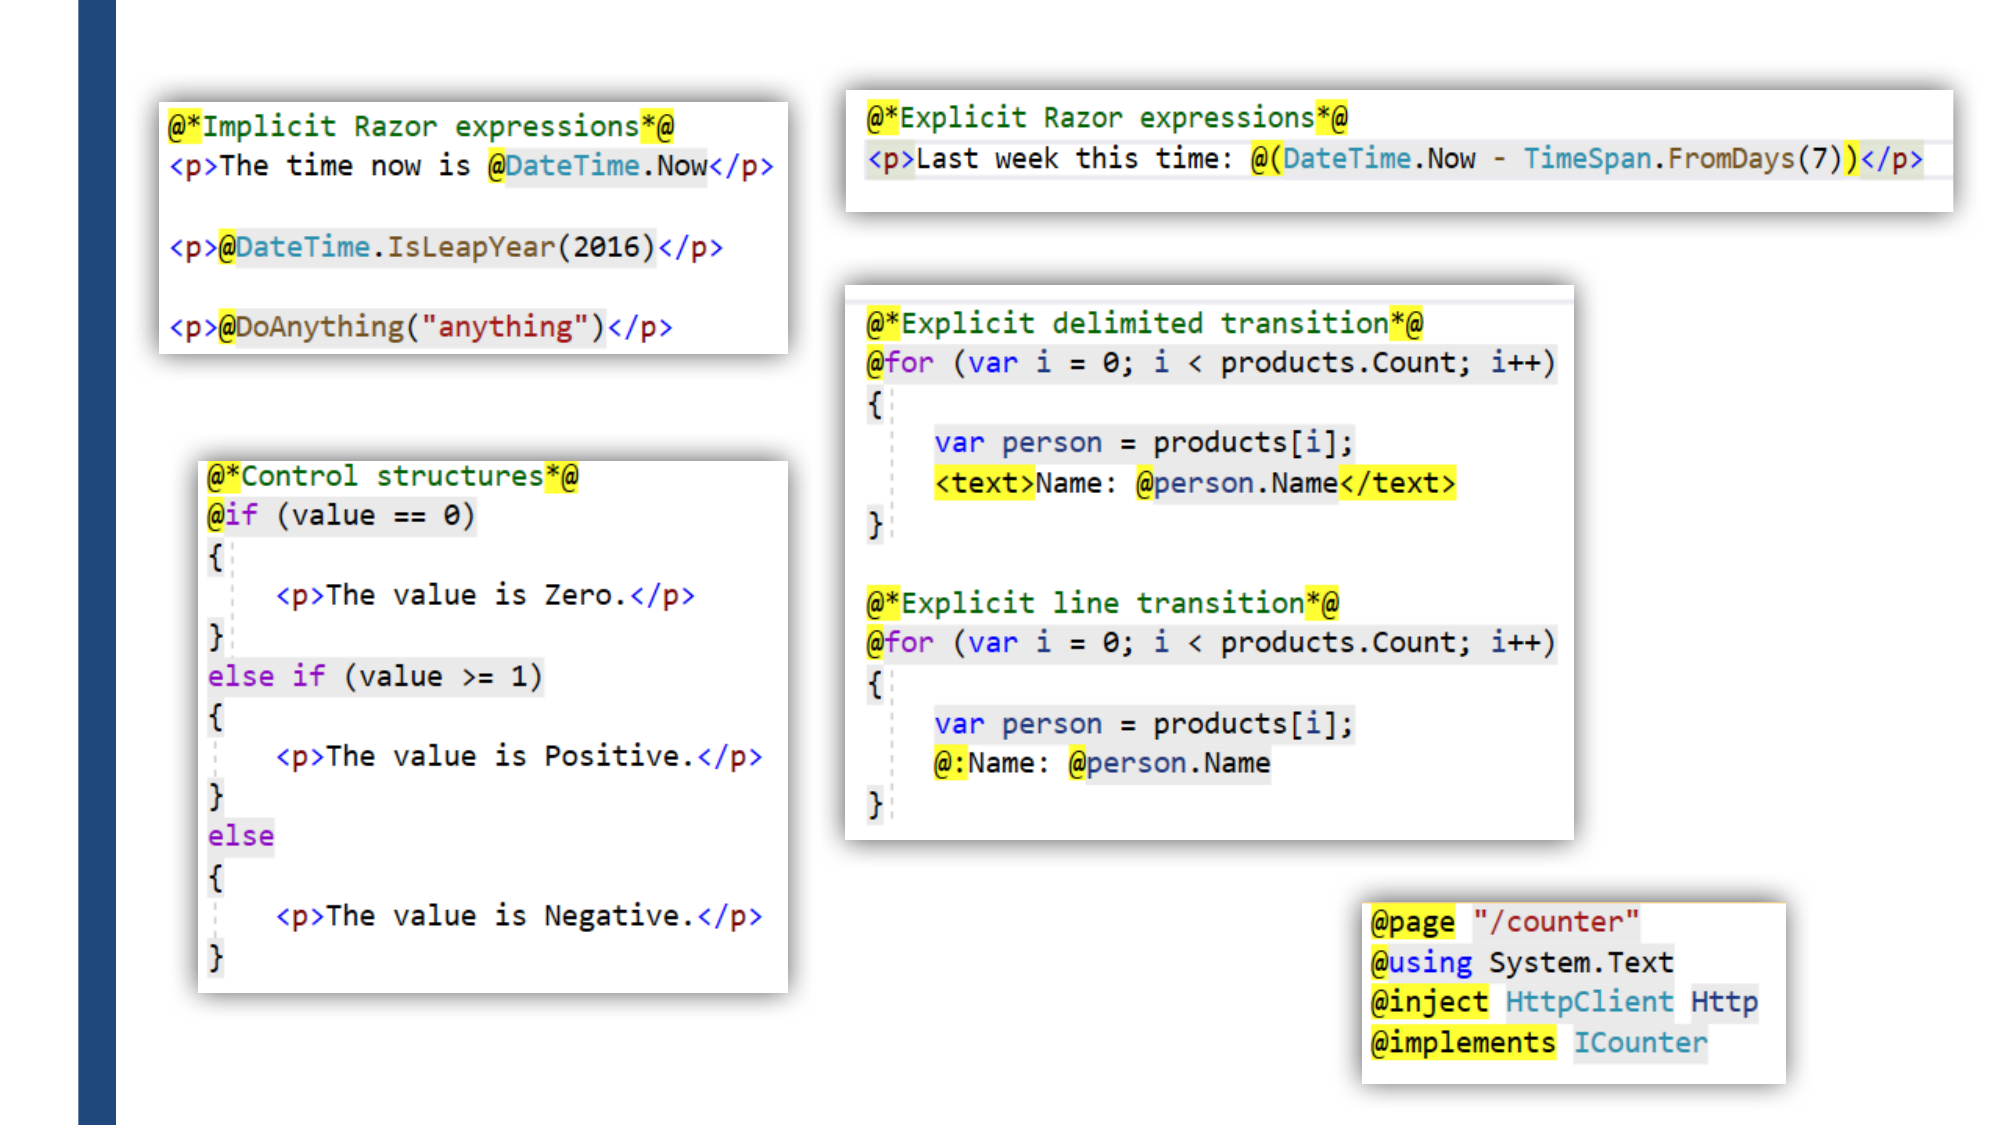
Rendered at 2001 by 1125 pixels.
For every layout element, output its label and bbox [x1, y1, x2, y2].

picture [1362, 902, 1786, 1084]
picture [845, 285, 1574, 840]
picture [198, 461, 788, 993]
picture [845, 90, 1954, 212]
picture [159, 102, 788, 354]
